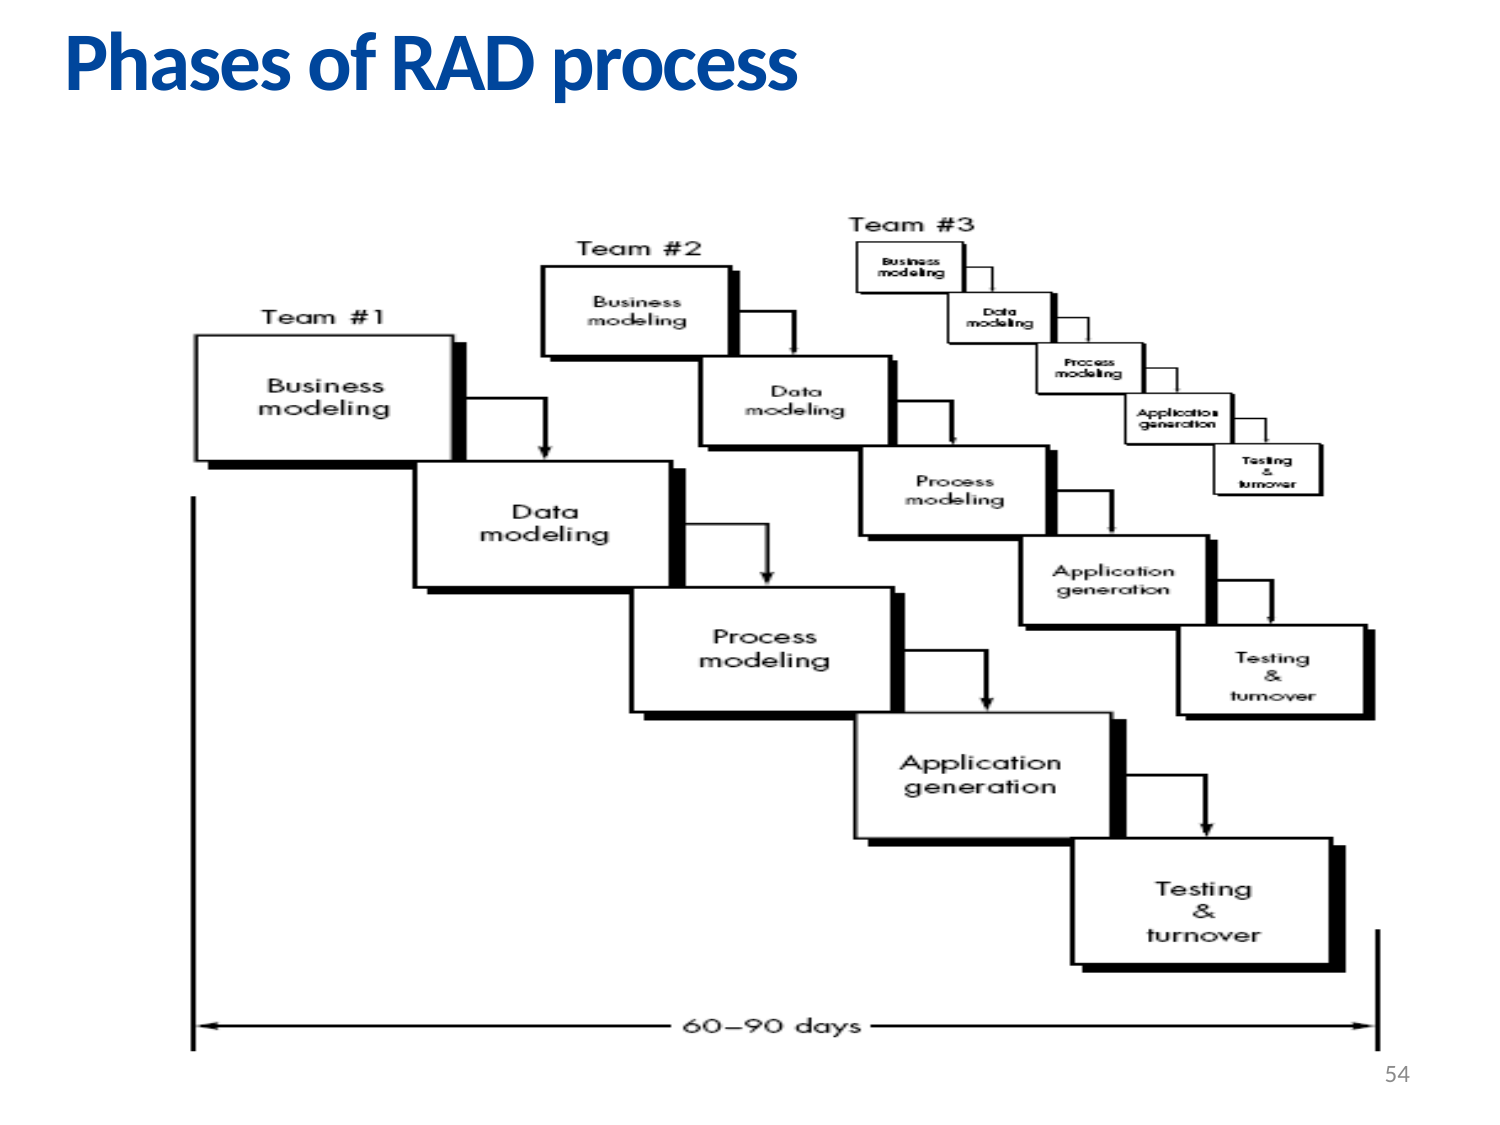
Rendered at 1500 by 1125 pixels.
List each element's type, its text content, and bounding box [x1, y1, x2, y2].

slide_number 54 [1074, 1042, 1425, 1103]
picture [162, 212, 1413, 1078]
text_box Phases of RAD process [49, 0, 1325, 150]
